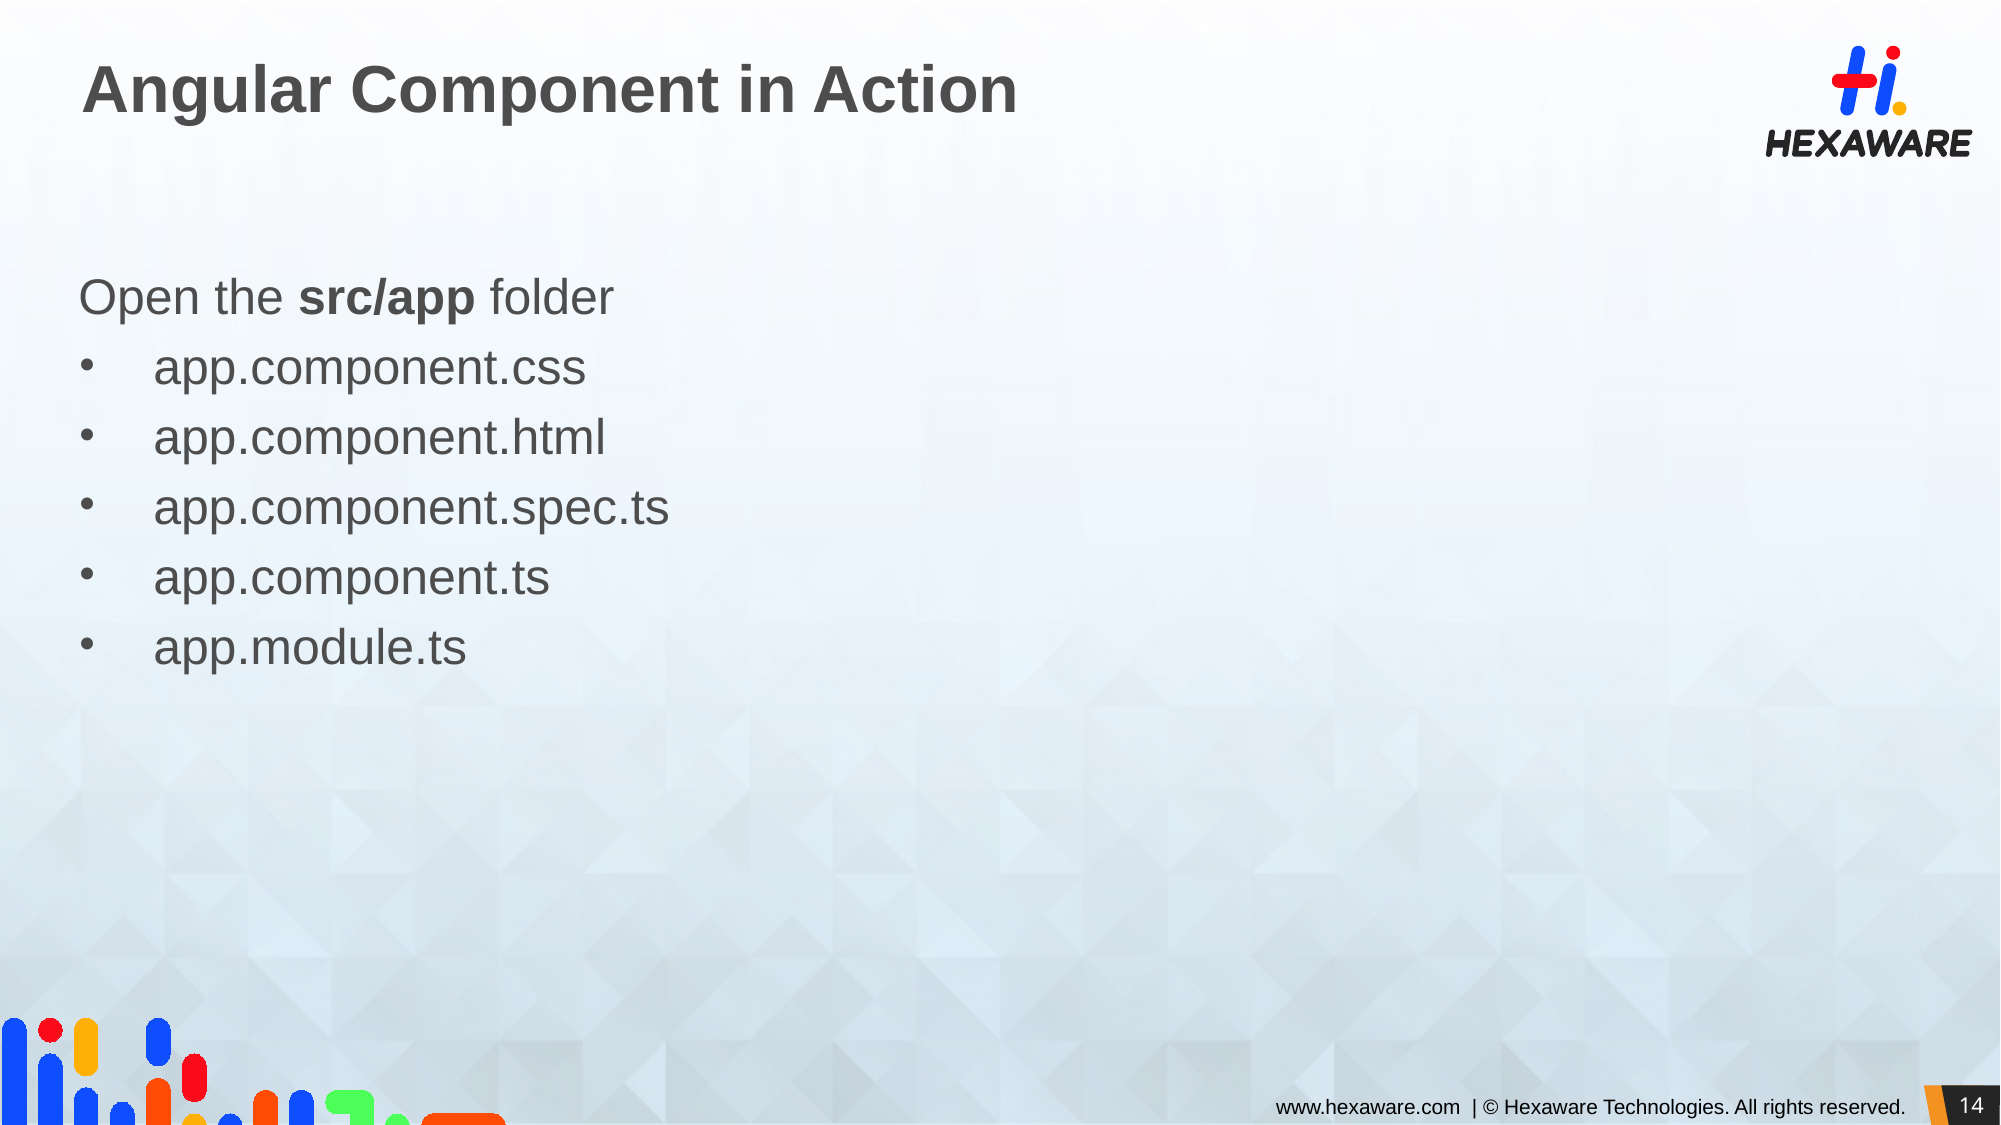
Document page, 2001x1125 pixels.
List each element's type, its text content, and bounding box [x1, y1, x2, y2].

list Open the src/app folder app.component.css app.component.html app.component.spec.ts app.component.ts app.module.ts [67, 258, 1933, 1062]
title Angular Component in Action [70, 35, 1521, 136]
picture [0, 0, 2001, 1125]
